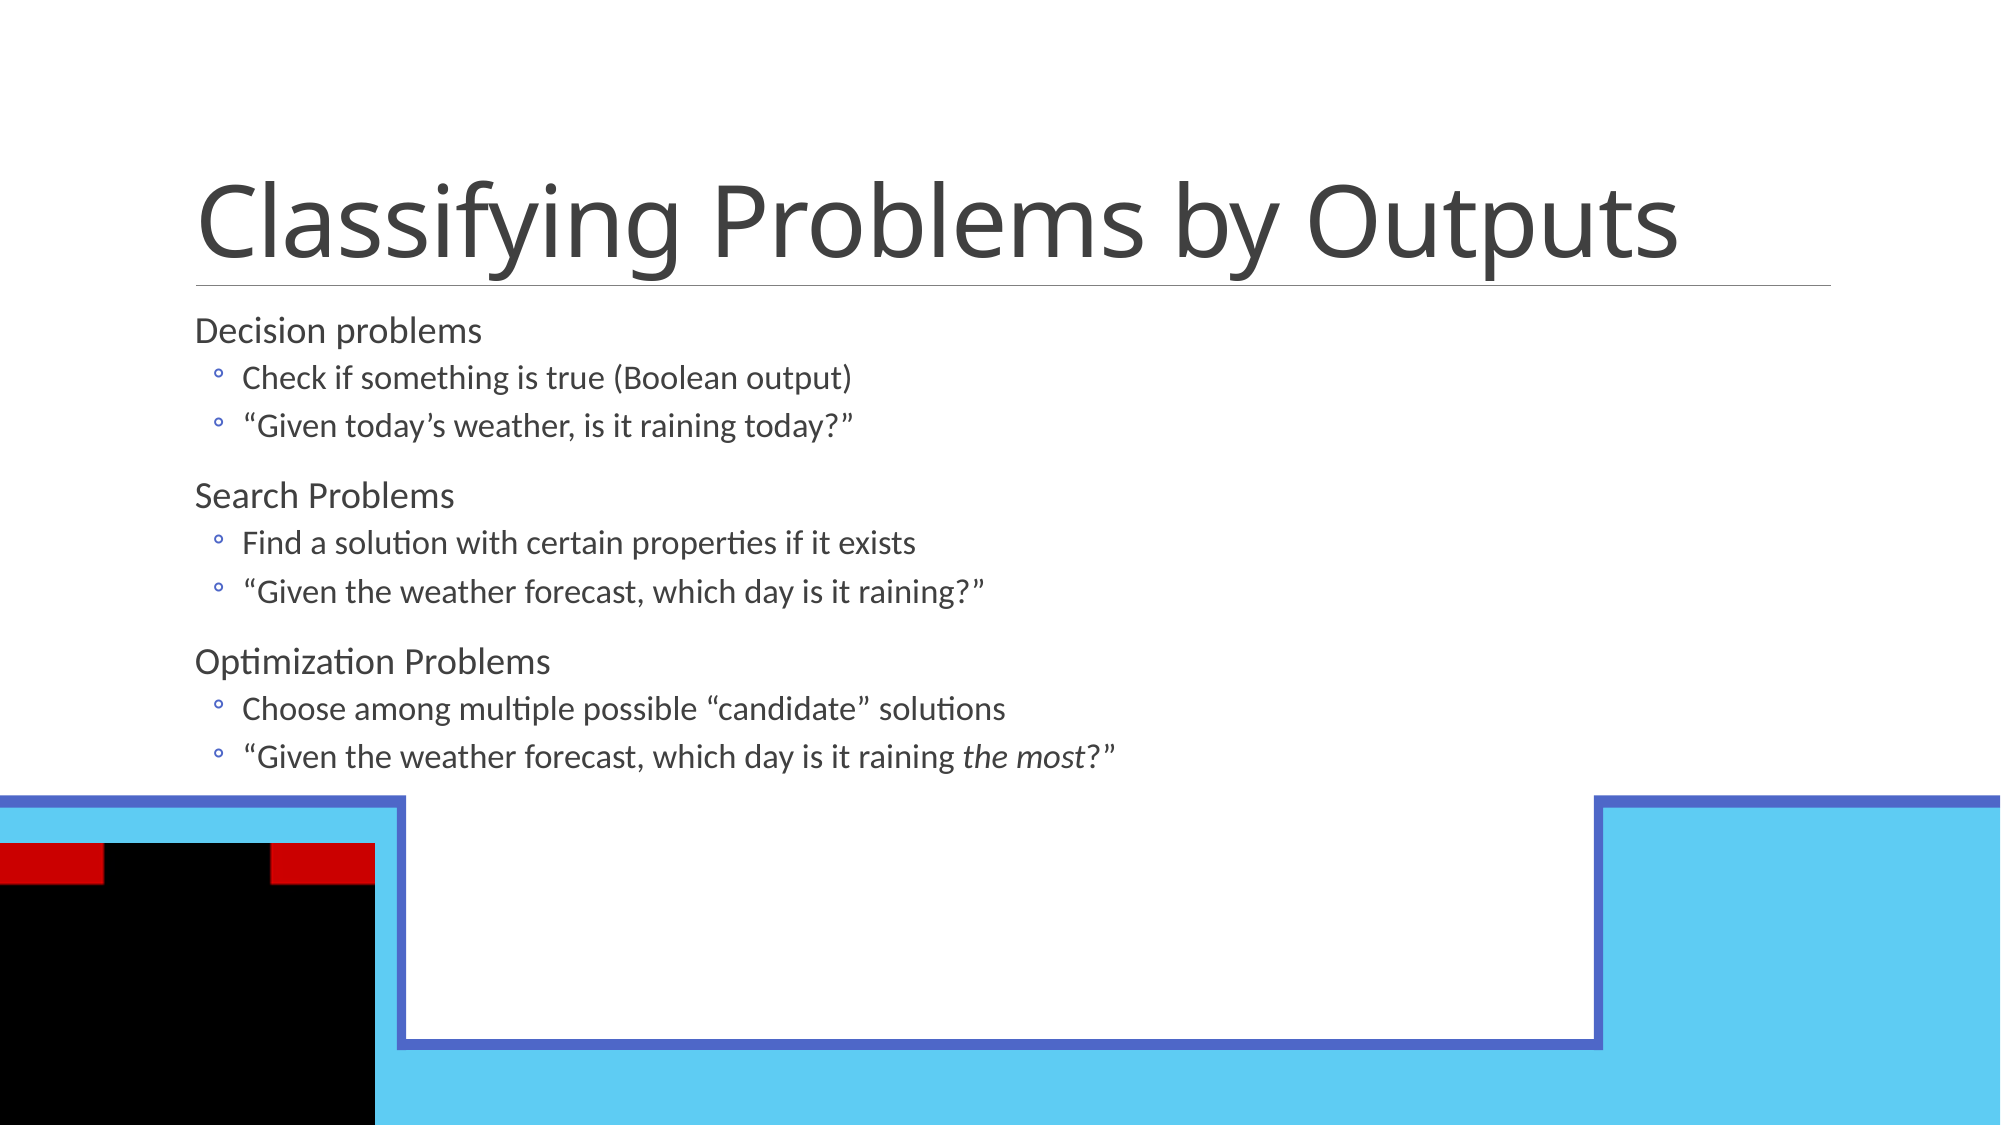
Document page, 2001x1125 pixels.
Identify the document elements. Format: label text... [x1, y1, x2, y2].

list Decision problems Check if something is true (Boolean output) “Given today’s weather, is it raining today?” Search Problems Find a solution with certain properties if it exists “Given the weather forecast, which day is it raining?” Optimization Problems Choose among multiple possible “candidate” solutions “Given the weather forecast, which day is it raining the most?” [180, 302, 1830, 786]
picture [0, 843, 375, 1125]
title Classifying Problems by Outputs [180, 47, 1830, 285]
